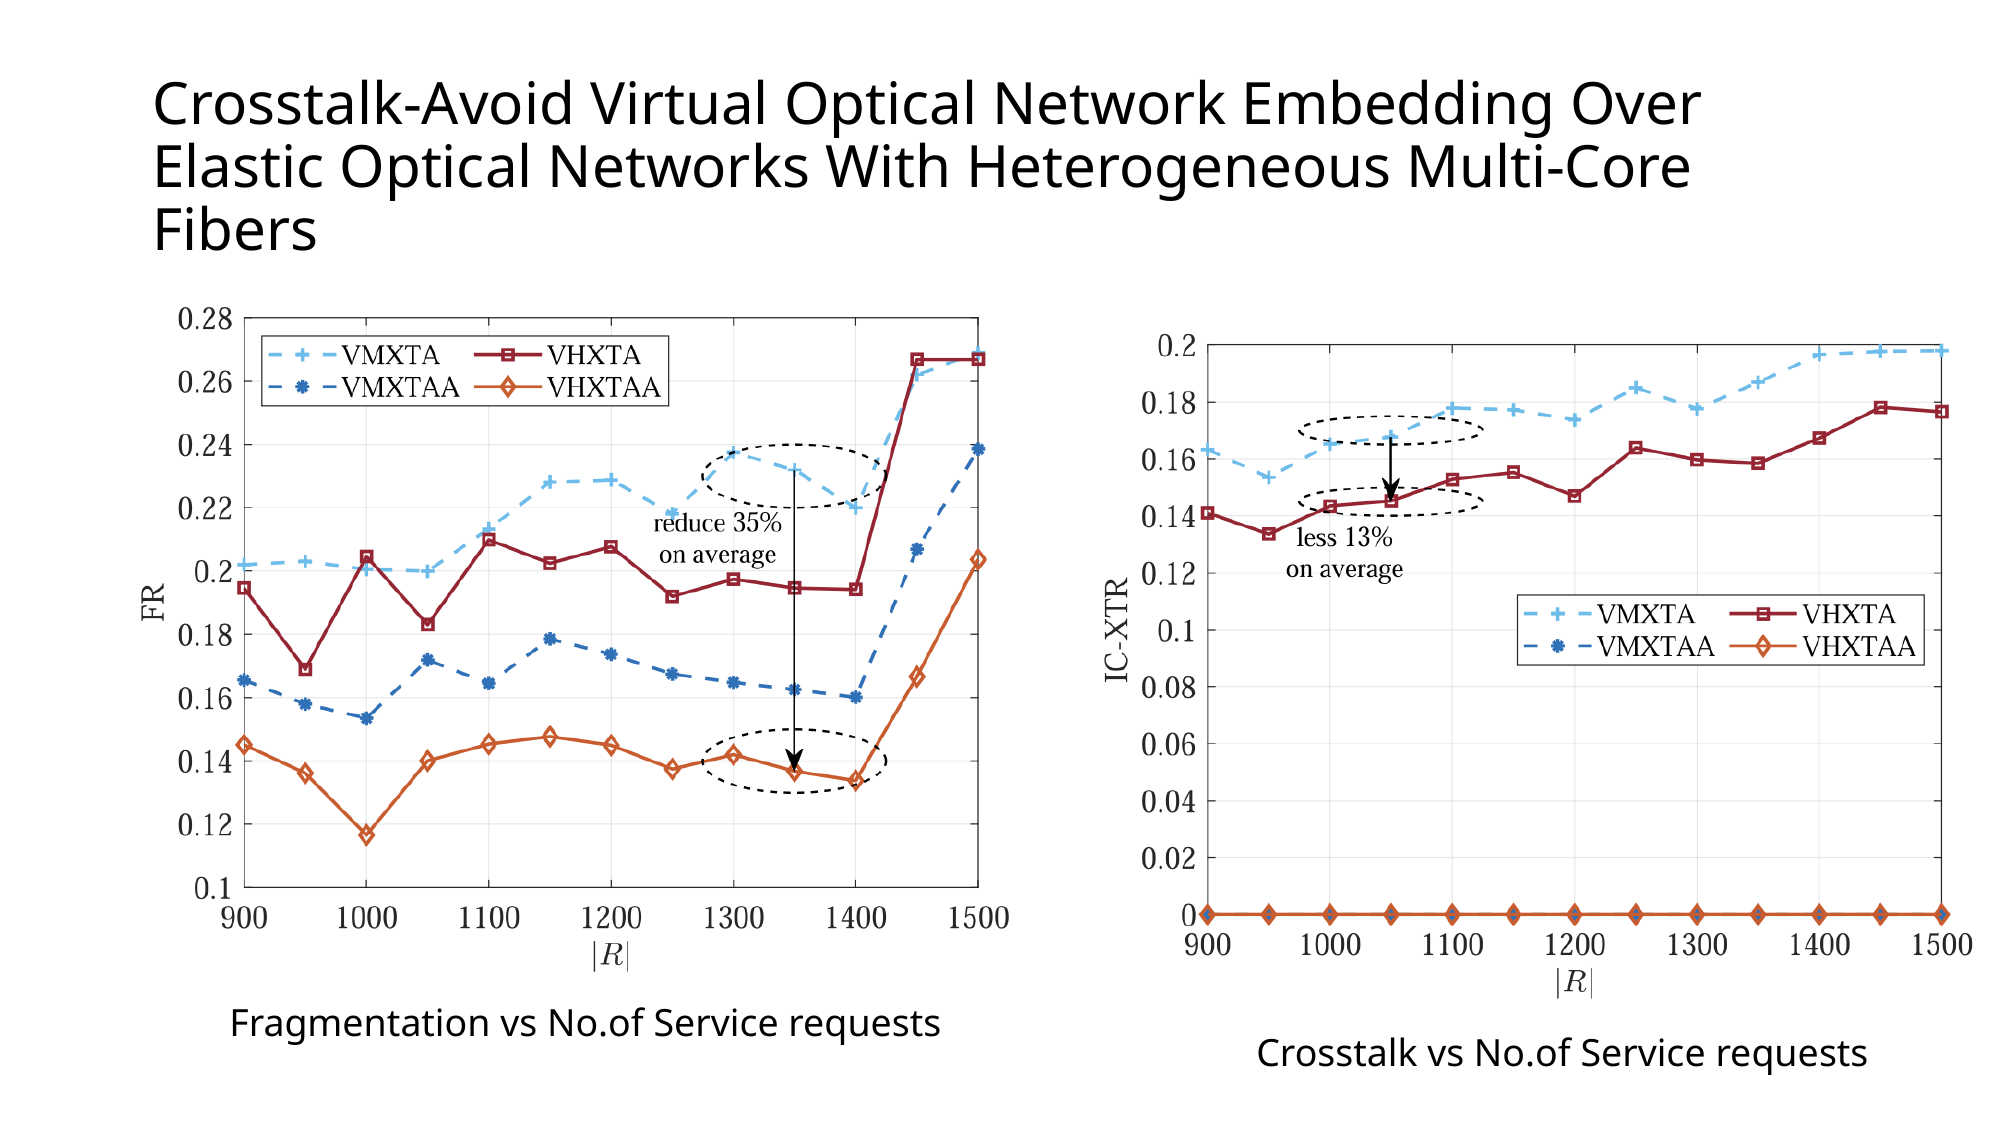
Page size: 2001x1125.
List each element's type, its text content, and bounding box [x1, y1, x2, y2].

text_box Crosstalk vs No.of Service requests [1241, 1022, 1884, 1082]
title Crosstalk-Avoid Virtual Optical Network Embedding Over Elastic Optical Networks With Heterogeneous Multi-Core Fibers [137, 59, 1863, 278]
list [136, 276, 1035, 992]
picture [1088, 307, 1986, 1022]
text_box Fragmentation vs No.of Service requests [214, 992, 957, 1051]
